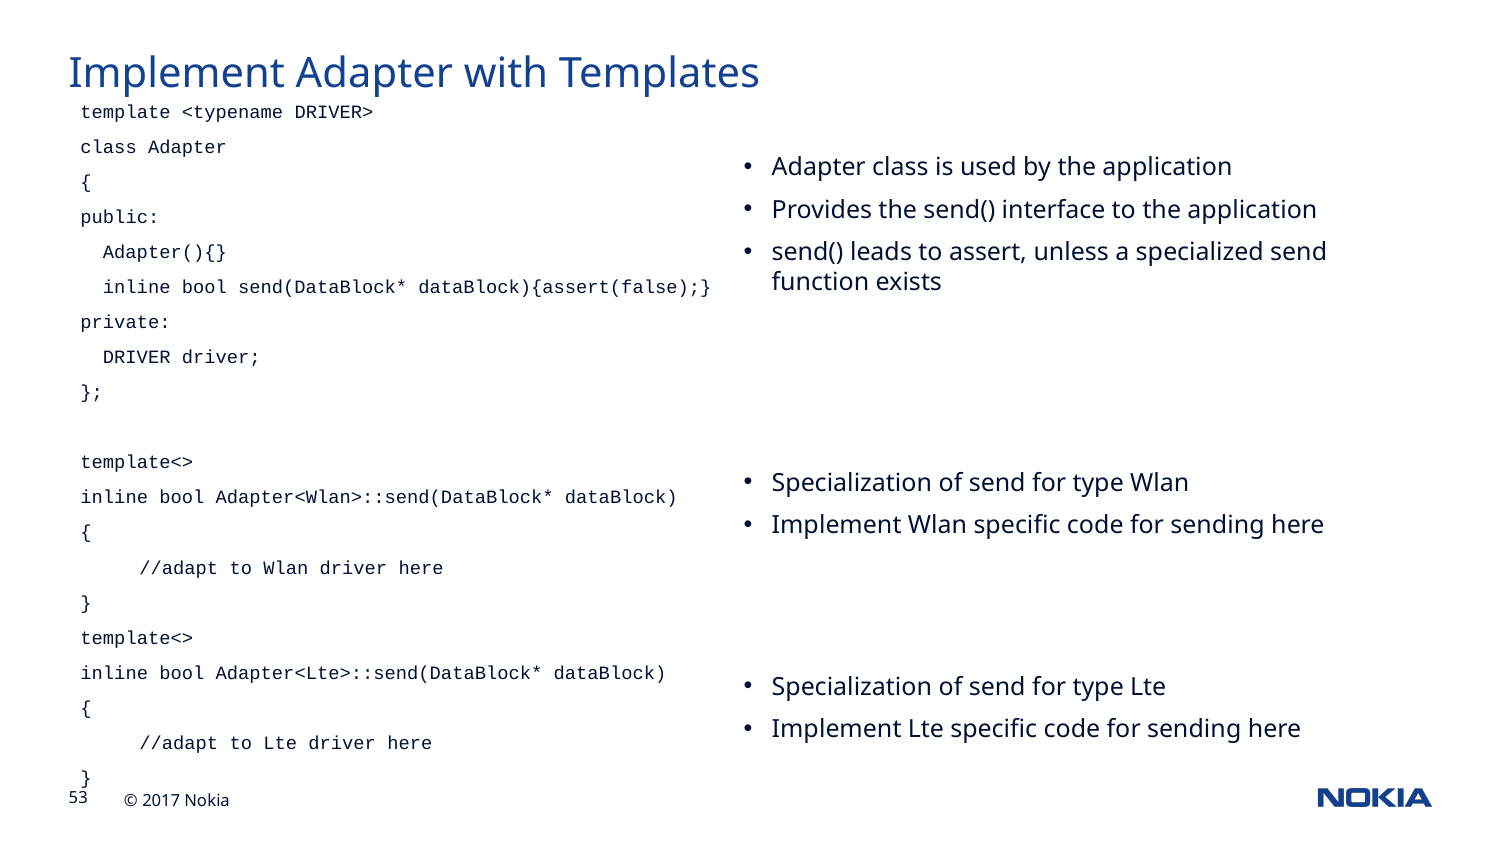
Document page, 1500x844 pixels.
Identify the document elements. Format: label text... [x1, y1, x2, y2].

list Implement Adapter with Templates [68, 46, 1432, 97]
text_box template <typename DRIVER> class Adapter { public: Adapter(){} inline bool send(DataBlock* dataBlock){assert(false);} private: DRIVER driver; }; template<> inline bool Adapter<Wlan>::send(DataBlock* dataBlock) { //adapt to Wlan driver here } template<> inline bool Adapter<Lte>::send(DataBlock* dataBlock) { //adapt to Lte driver here } [68, 88, 816, 800]
picture [1292, 762, 1458, 833]
text_box Adapter class is used by the application Provides the send() interface to the application send() leads to assert, unless a specialized send function exists [731, 139, 1343, 308]
text_box Specialization of send for type Wlan Implement Wlan specific code for sending here [731, 454, 1343, 551]
text_box Specialization of send for type Lte Implement Lte specific code for sending here [731, 658, 1343, 755]
